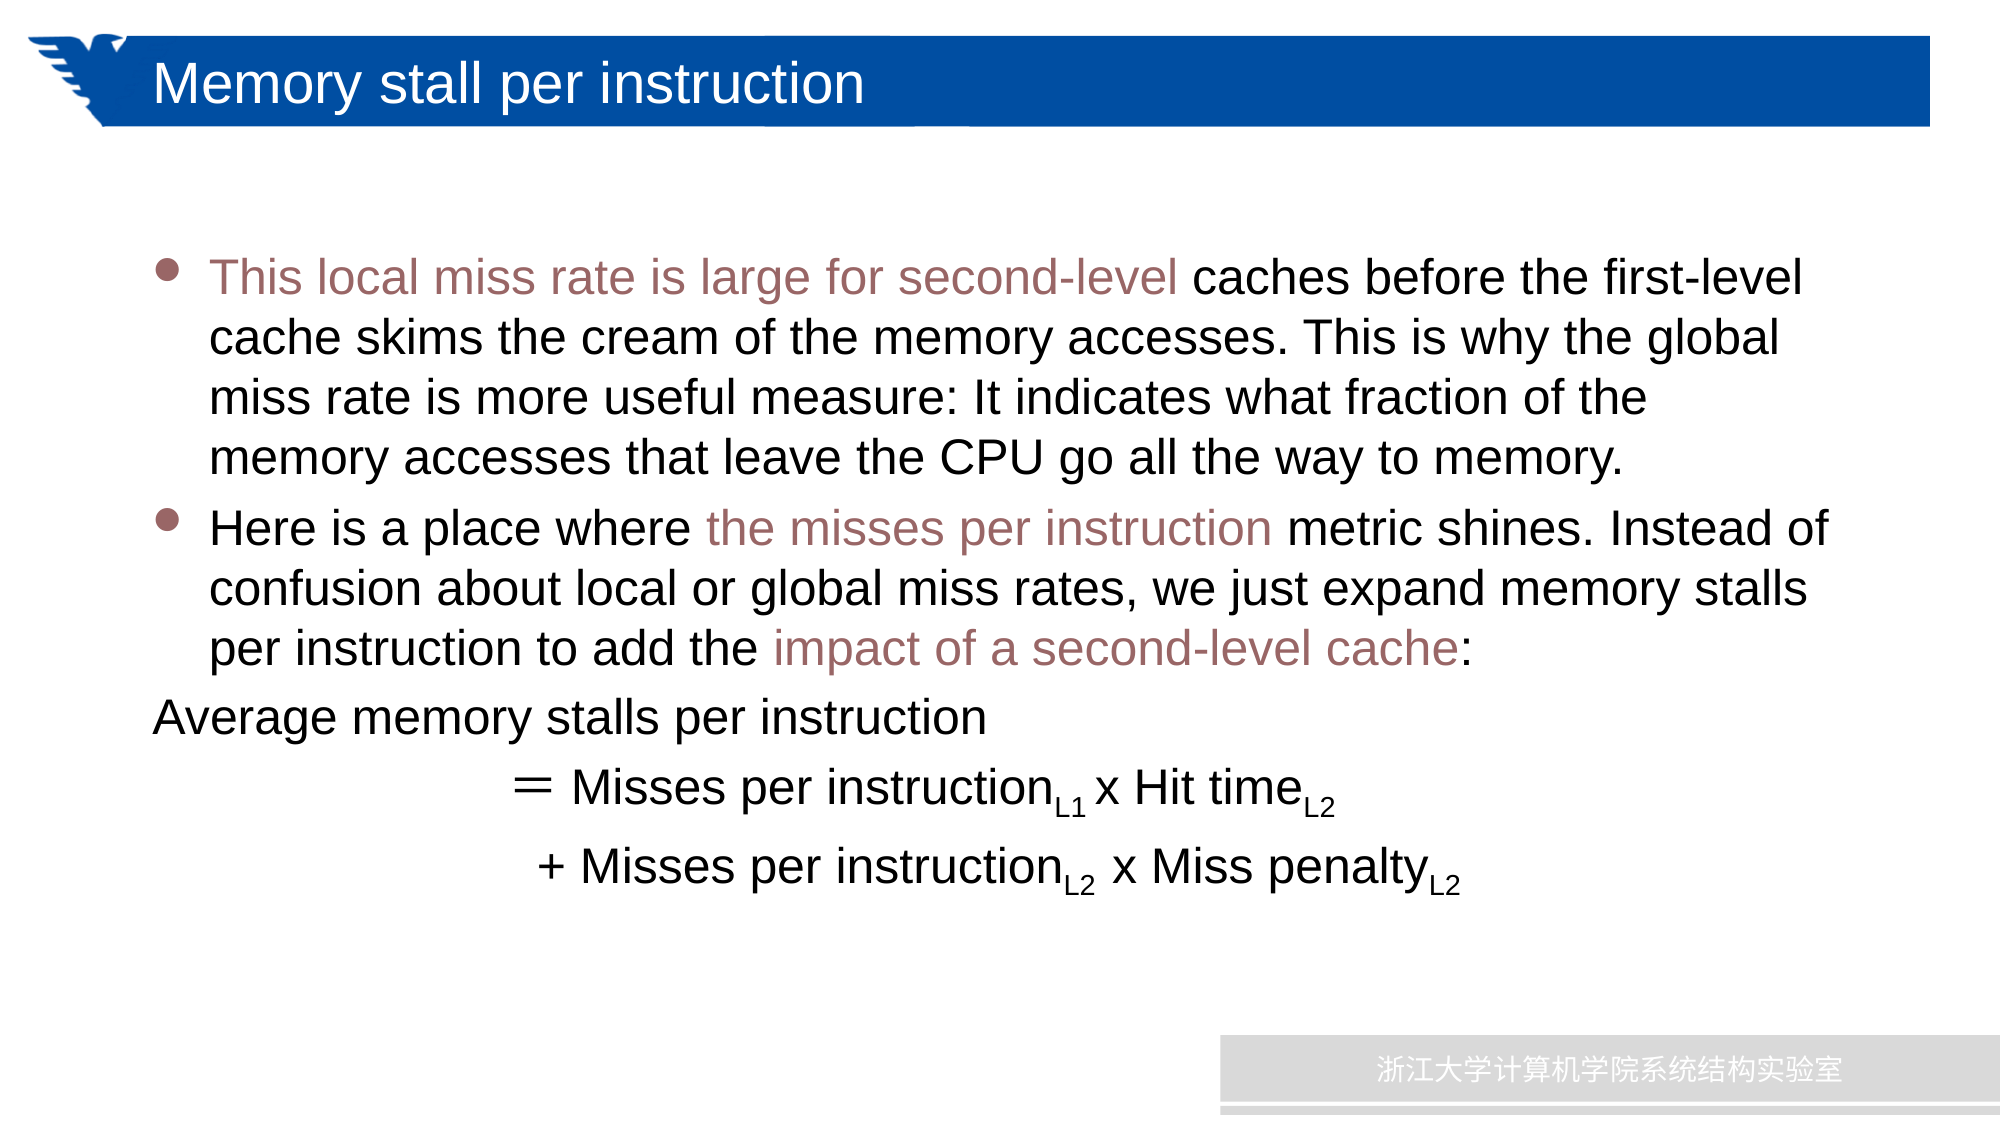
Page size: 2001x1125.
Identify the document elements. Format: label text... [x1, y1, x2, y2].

picture [7, 19, 137, 127]
list This local miss rate is large for second-level caches before the first-level cache skims the cream of the memory accesses. This is why the global miss rate is more useful measure: It indicates what fraction of the memory accesses that leave the CPU go all the way to memory. Here is a place where the misses per instruction metric shines. Instead of confusion about local or global miss rates, we just expand memory stalls per instruction to add the impact of a second-level cache: Average memory stalls per instruction ＝Misses per instructionL1 x Hit timeL2 + Misses per instructionL2 x Miss penaltyL2 [137, 237, 1850, 1075]
title Memory stall per instruction [137, 19, 1514, 141]
